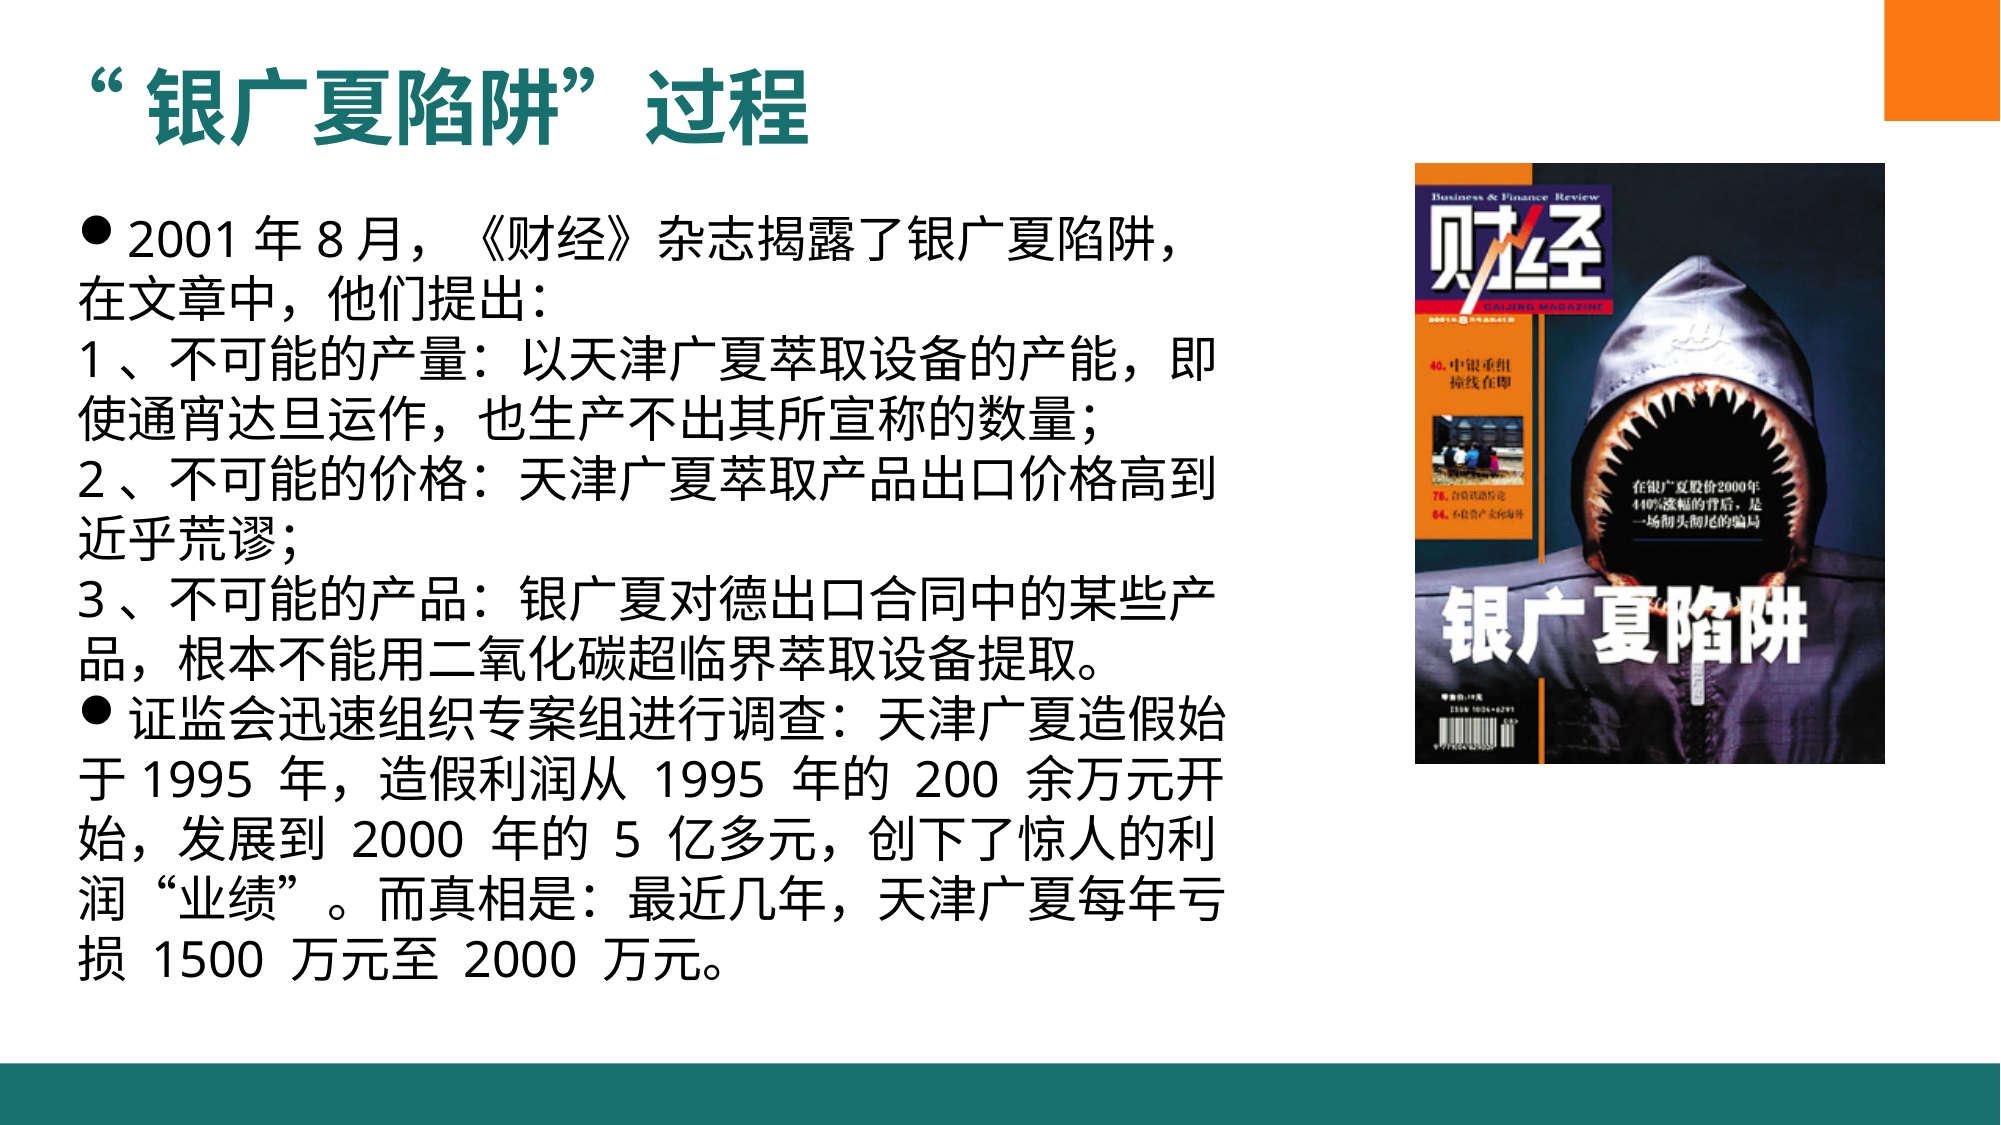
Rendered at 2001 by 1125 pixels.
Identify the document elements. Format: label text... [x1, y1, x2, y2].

text_box 2001年8月，《财经》杂志揭露了银广夏陷阱，在文章中，他们提出： 1、不可能的产量：以天津广夏萃取设备的产能，即使通宵达旦运作，也生产不出其所宣称的数量； 2、不可能的价格：天津广夏萃取产品出口价格高到近乎荒谬； 3、不可能的产品：银广夏对德出口合同中的某些产品，根本不能用二氧化碳超临界萃取设备提取。 证监会迅速组织专案组进行调查：天津广夏造假始于1995 年，造假利润从 1995 年的 200 余万元开始，发展到 2000 年的 5 亿多元，创下了惊人的利润“业绩”。而真相是：最近几年，天津广夏每年亏损 1500 万元至 2000 万元。 [63, 199, 1255, 995]
picture [1415, 163, 1885, 764]
text_box [0, 1062, 2000, 1125]
text_box “银广夏陷阱”过程 [26, 47, 826, 163]
text_box [1883, 0, 2000, 122]
